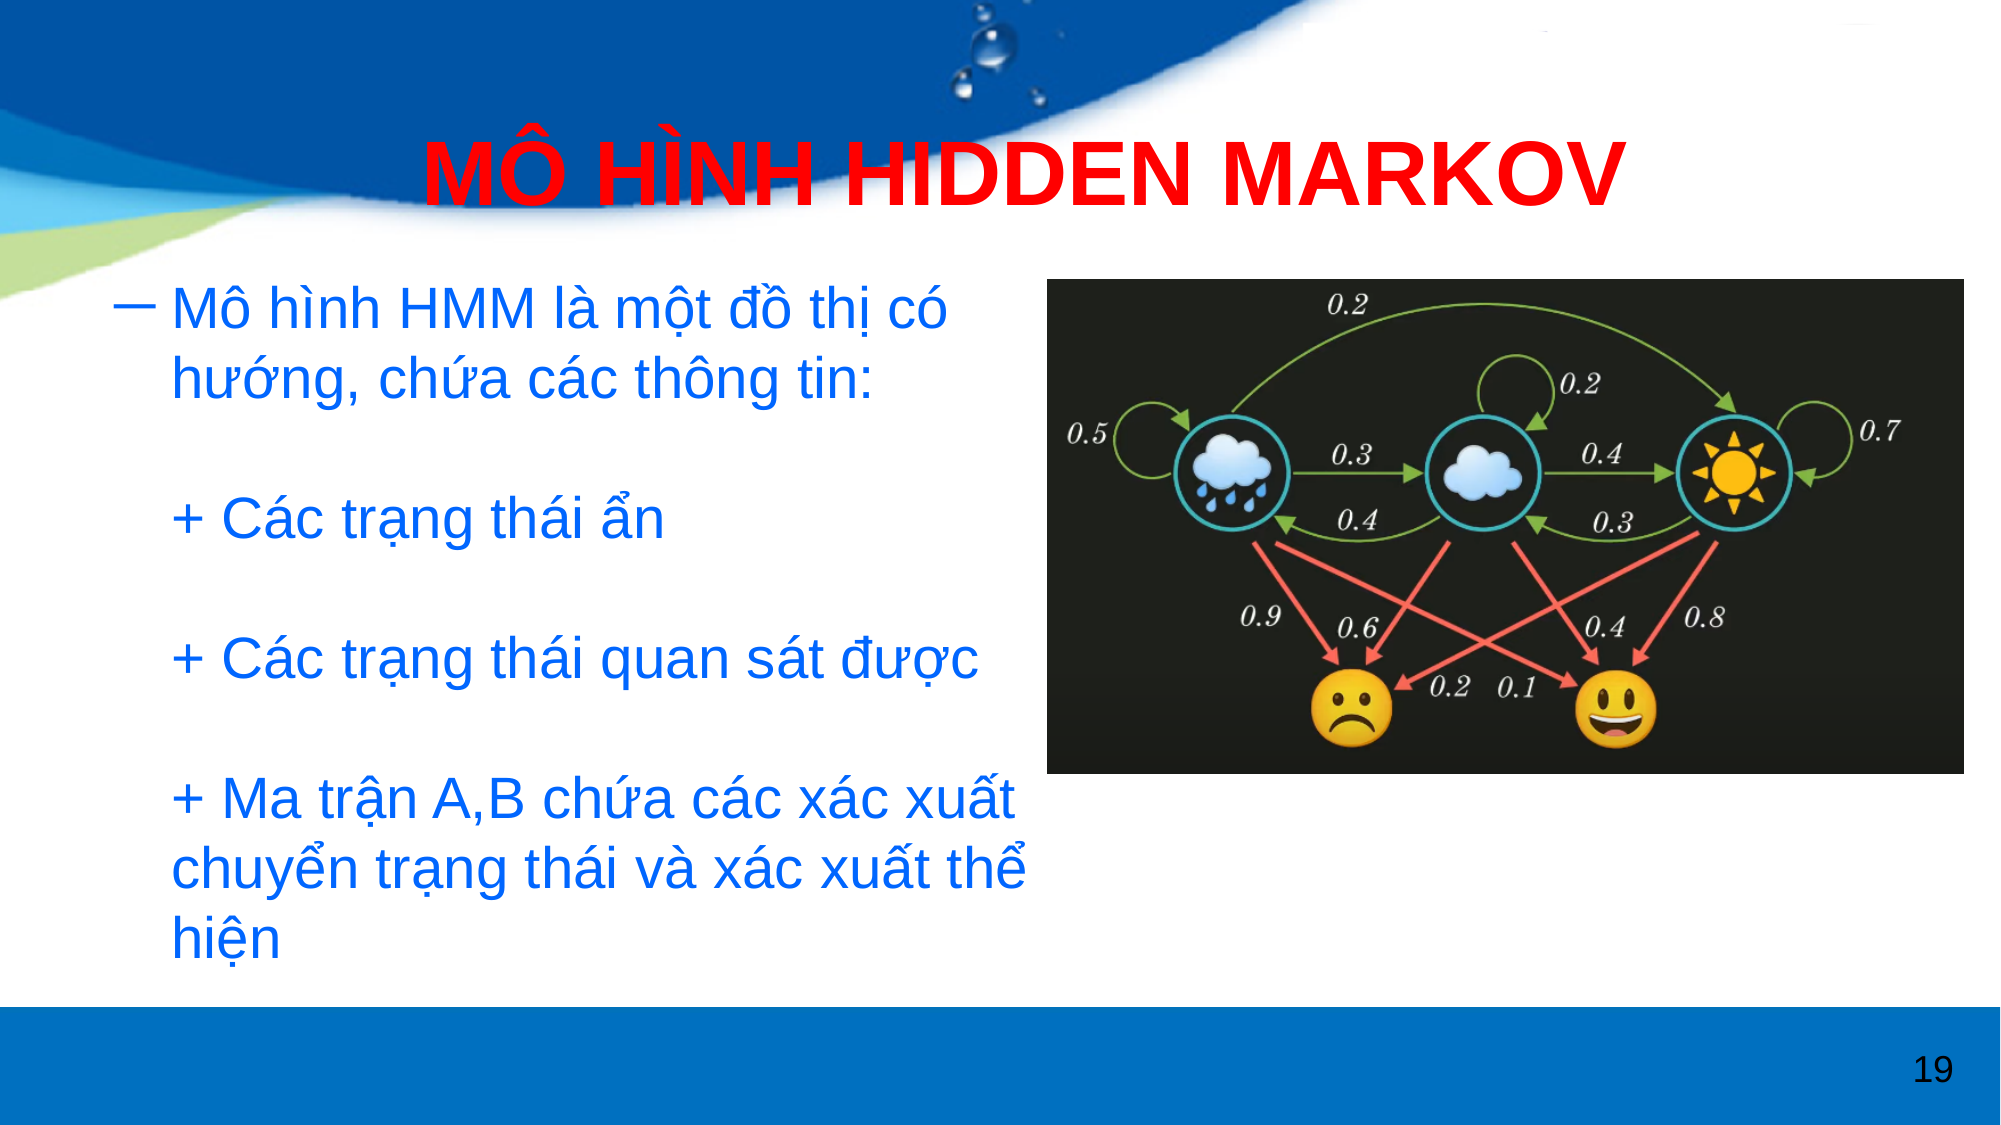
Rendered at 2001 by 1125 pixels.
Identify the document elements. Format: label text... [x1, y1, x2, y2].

list Mô hình HMM là một đồ thị có hướng, chứa các thông tin: + Các trạng thái ẩn + Các trạng thái quan sát được + Ma trận A,B chứa các xác xuất chuyển trạng thái và xác xuất thể hiện [99, 262, 1086, 1005]
picture [0, 0, 2001, 1125]
title MÔ HÌNH HIDDEN MARKOV [125, 74, 1925, 263]
